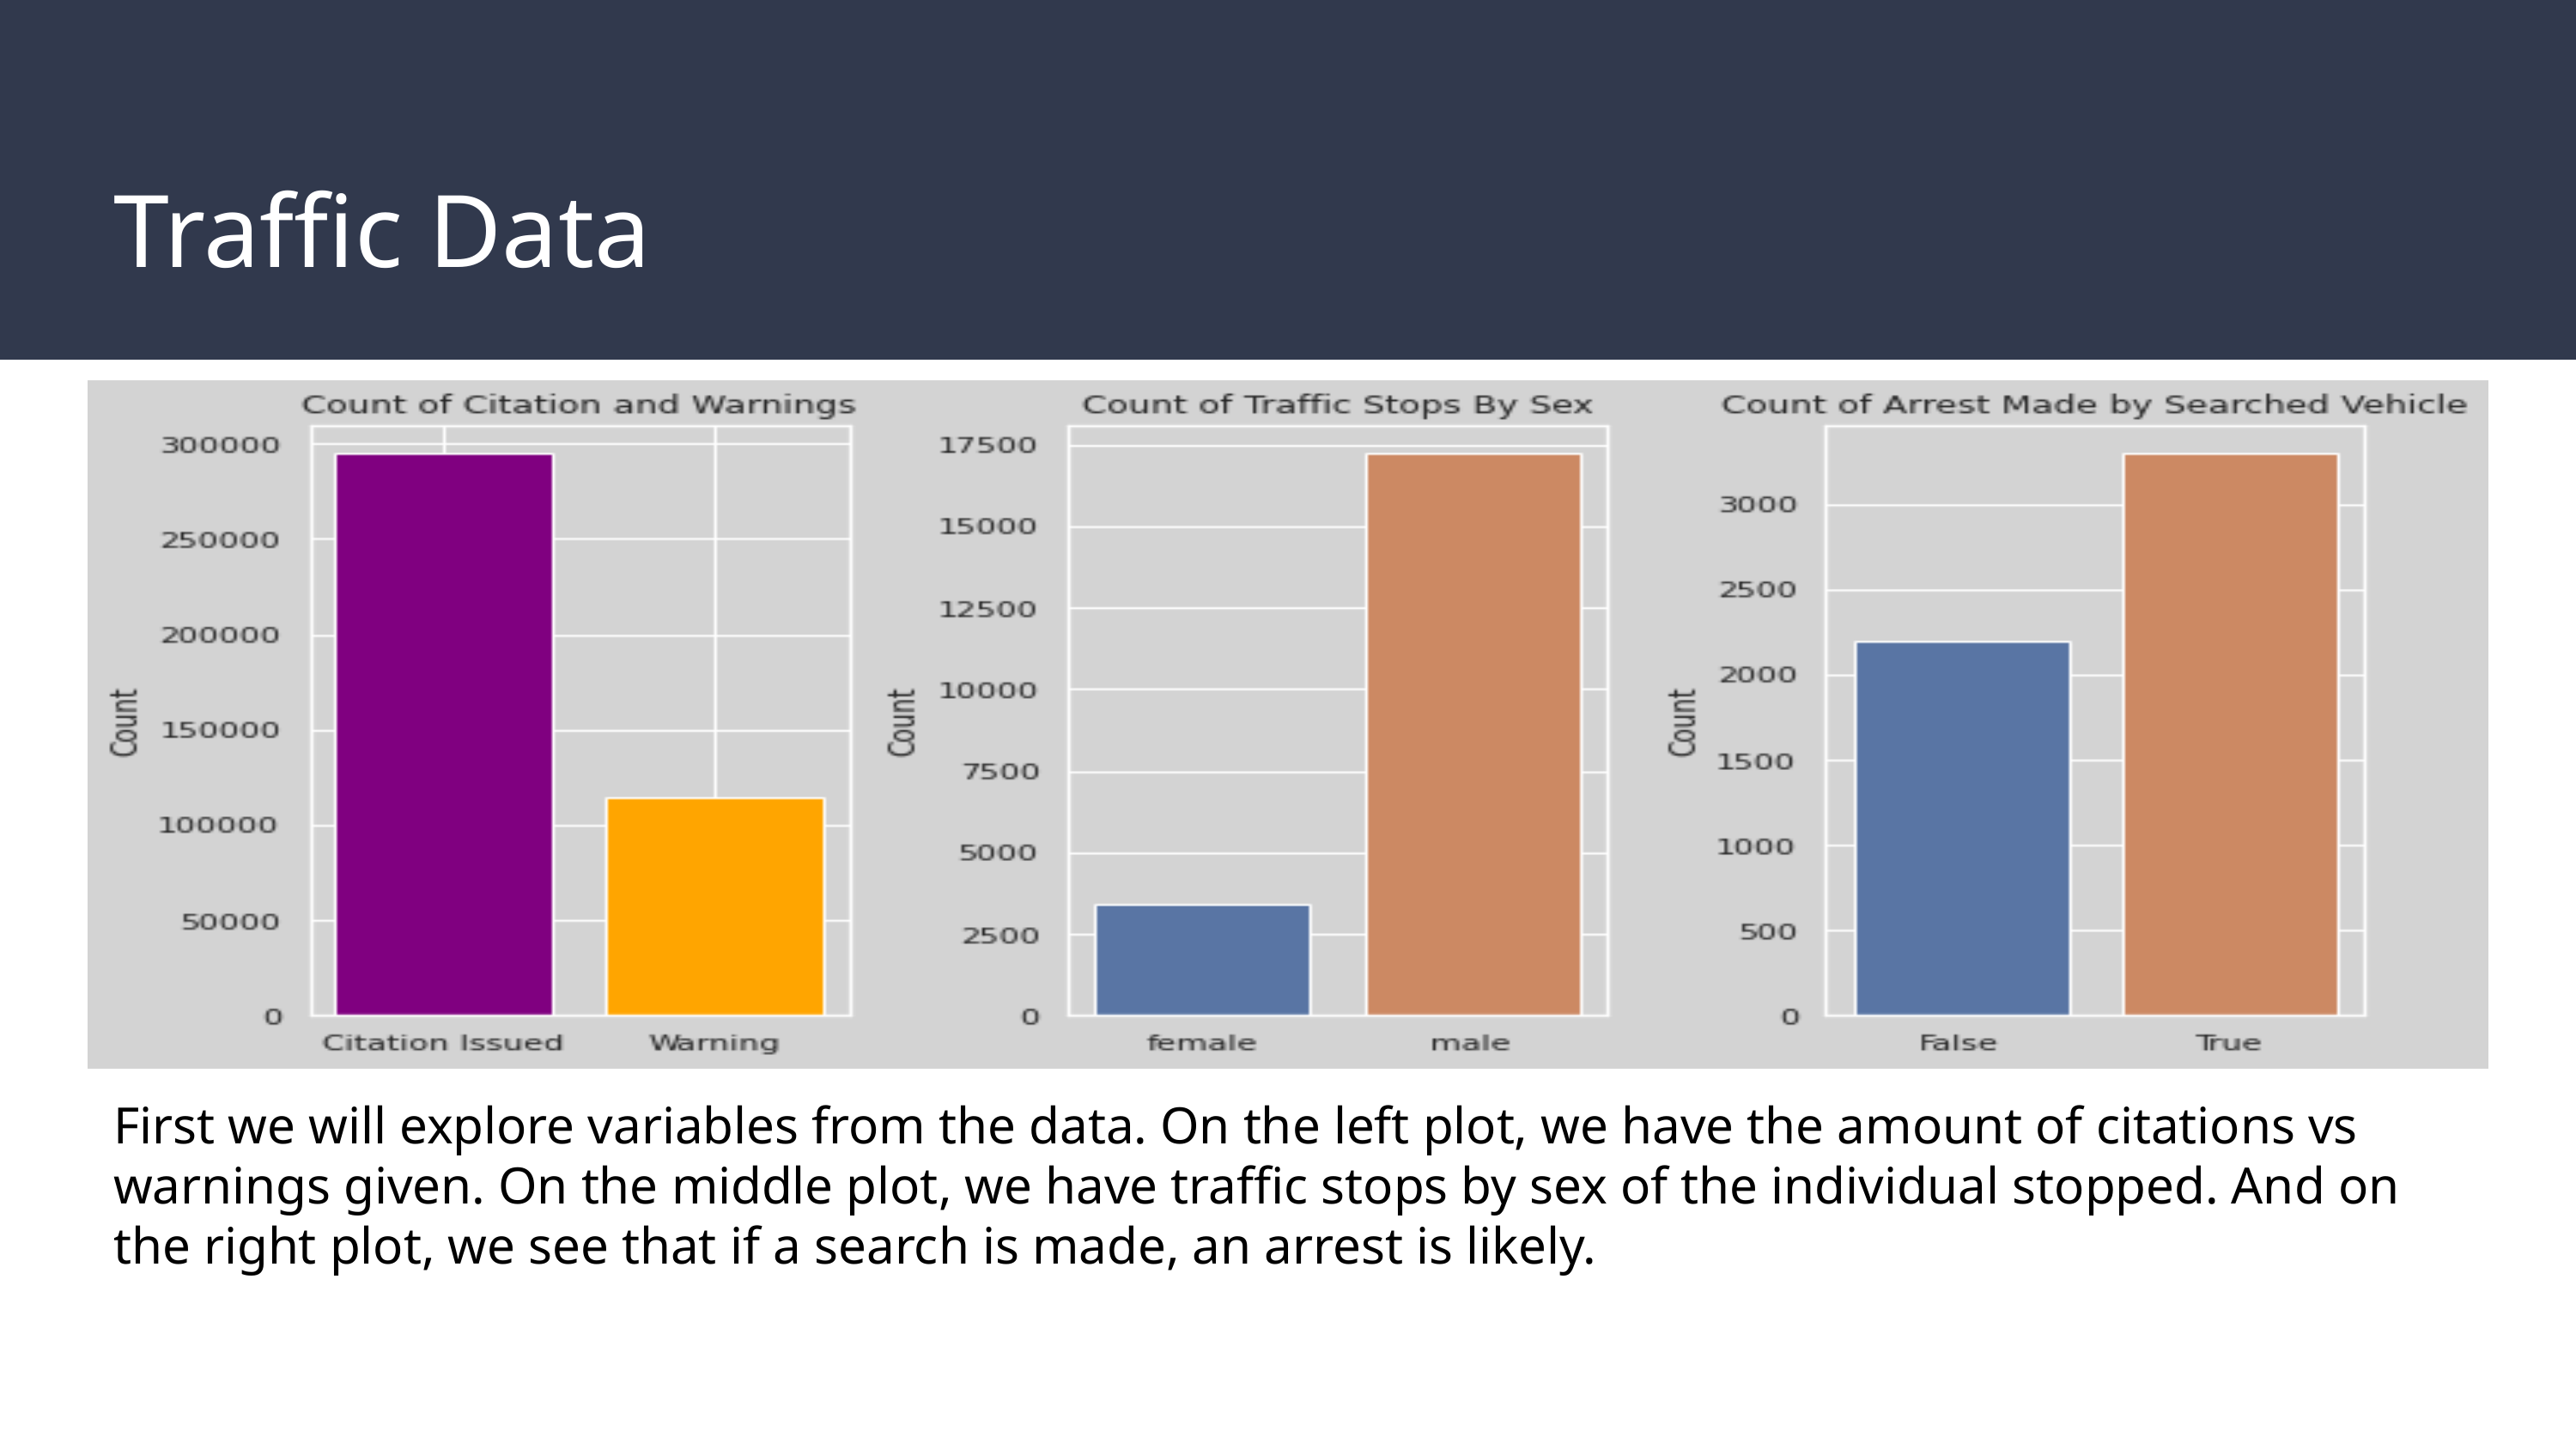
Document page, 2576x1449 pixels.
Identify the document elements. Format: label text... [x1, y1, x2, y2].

text_box First we will explore variables from the data. On the left plot, we have the amount of citations vs warnings given. On the middle plot, we have traffic stops by sex of the individual stopped. And on the right plot, we see that if a search is made, an arrest is likely. [88, 1078, 2488, 1361]
title Traffic Data [88, 141, 2488, 317]
picture [88, 379, 2488, 1069]
